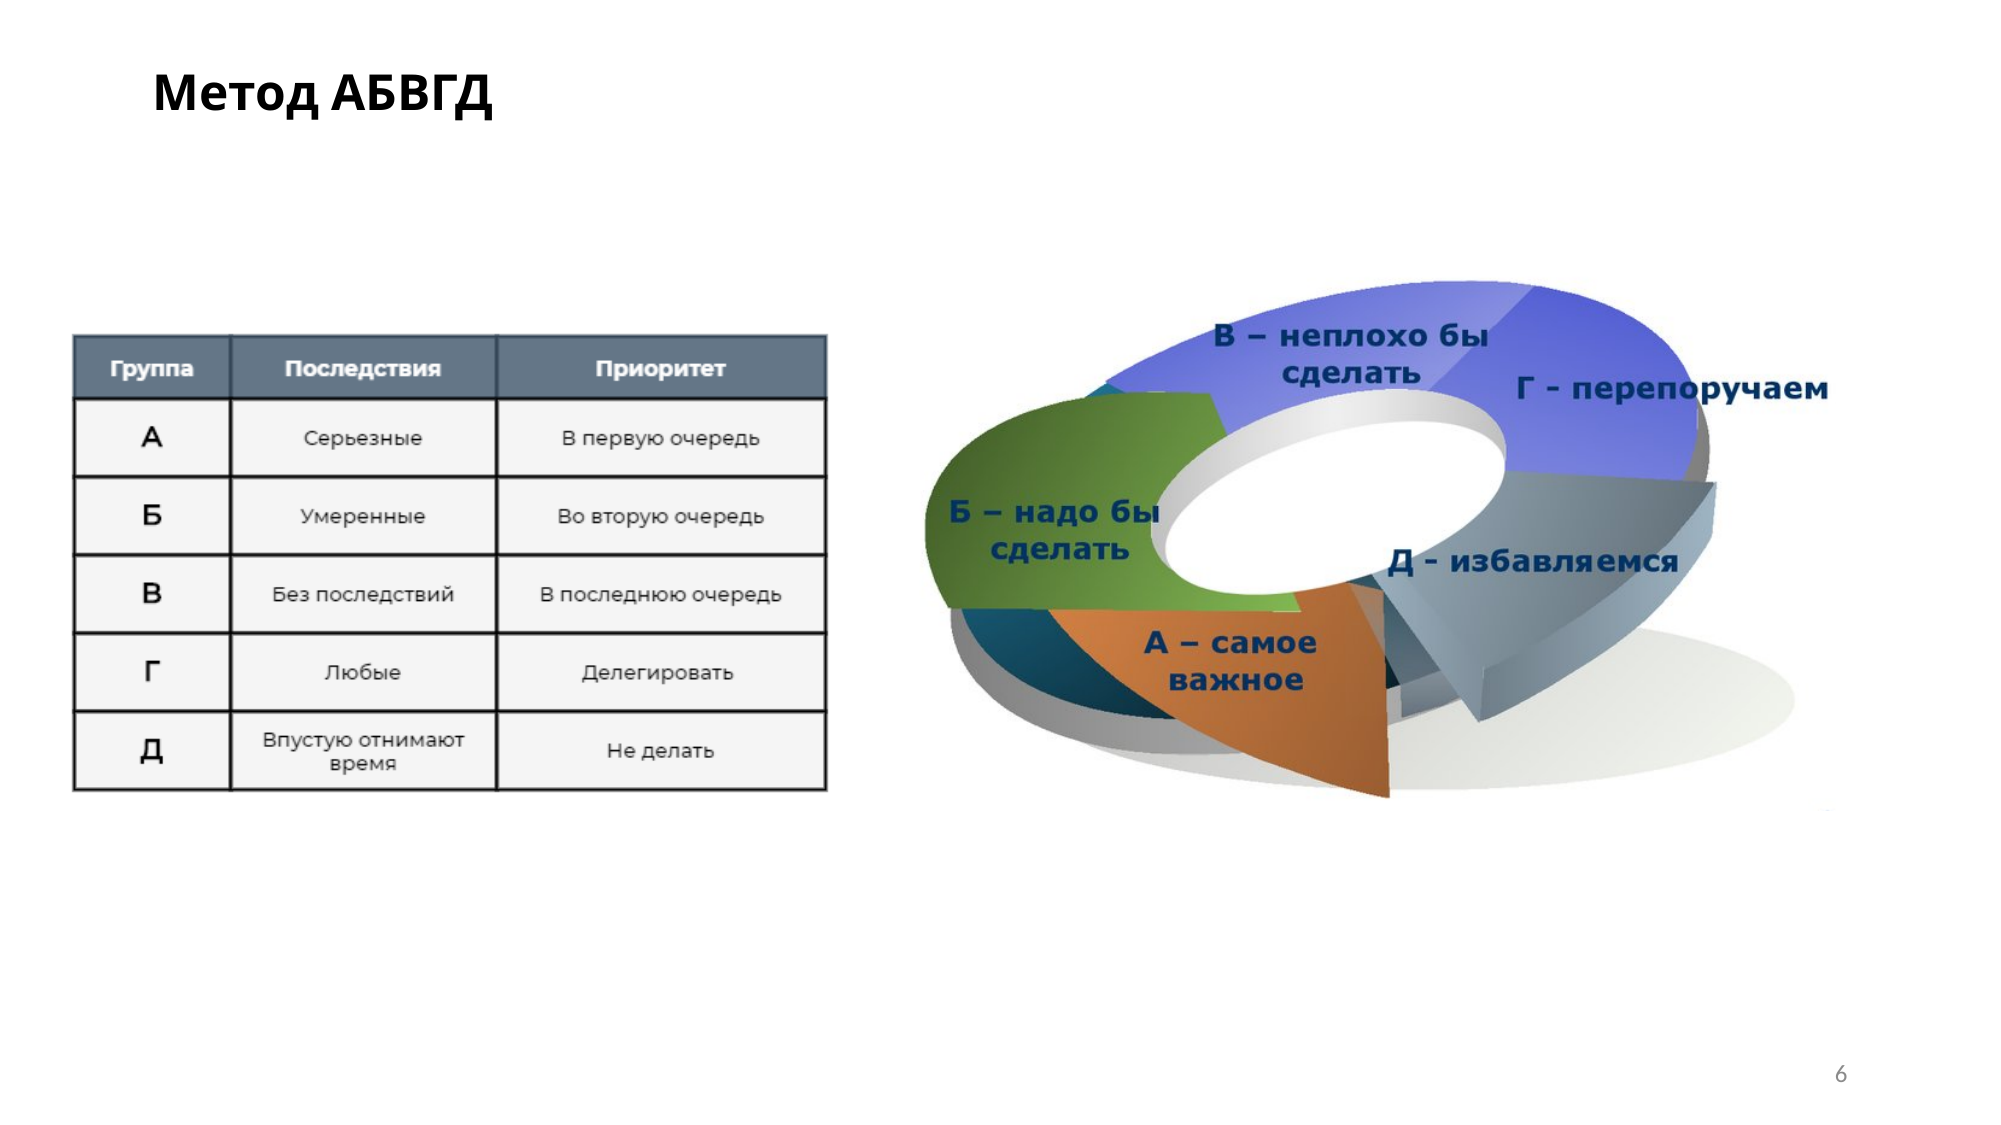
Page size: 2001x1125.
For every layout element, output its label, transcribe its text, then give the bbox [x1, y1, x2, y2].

picture [915, 262, 1836, 811]
picture [41, 303, 858, 822]
slide_number 6 [1412, 1042, 1863, 1103]
title Метод АБВГД [137, 59, 1863, 129]
